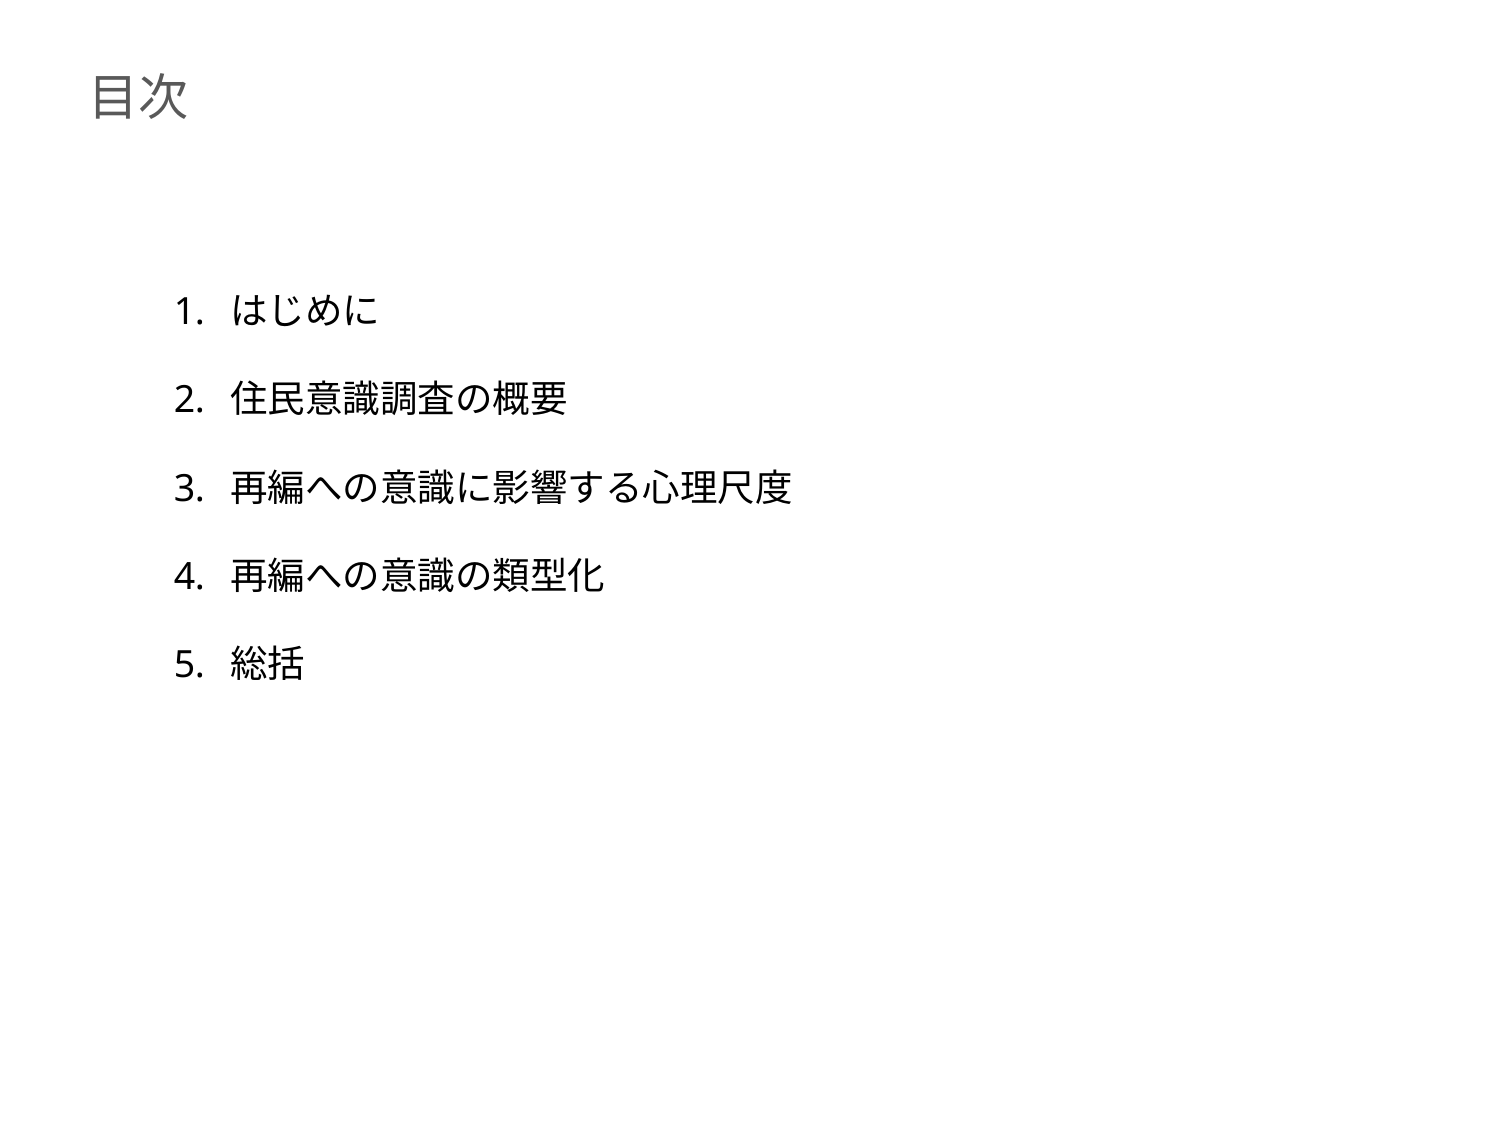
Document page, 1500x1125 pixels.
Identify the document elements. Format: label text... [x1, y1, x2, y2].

title 目次 [73, 59, 1368, 139]
list はじめに 住民意識調査の概要 再編への意識に影響する心理尺度 再編への意識の類型化 総括 [158, 256, 835, 868]
